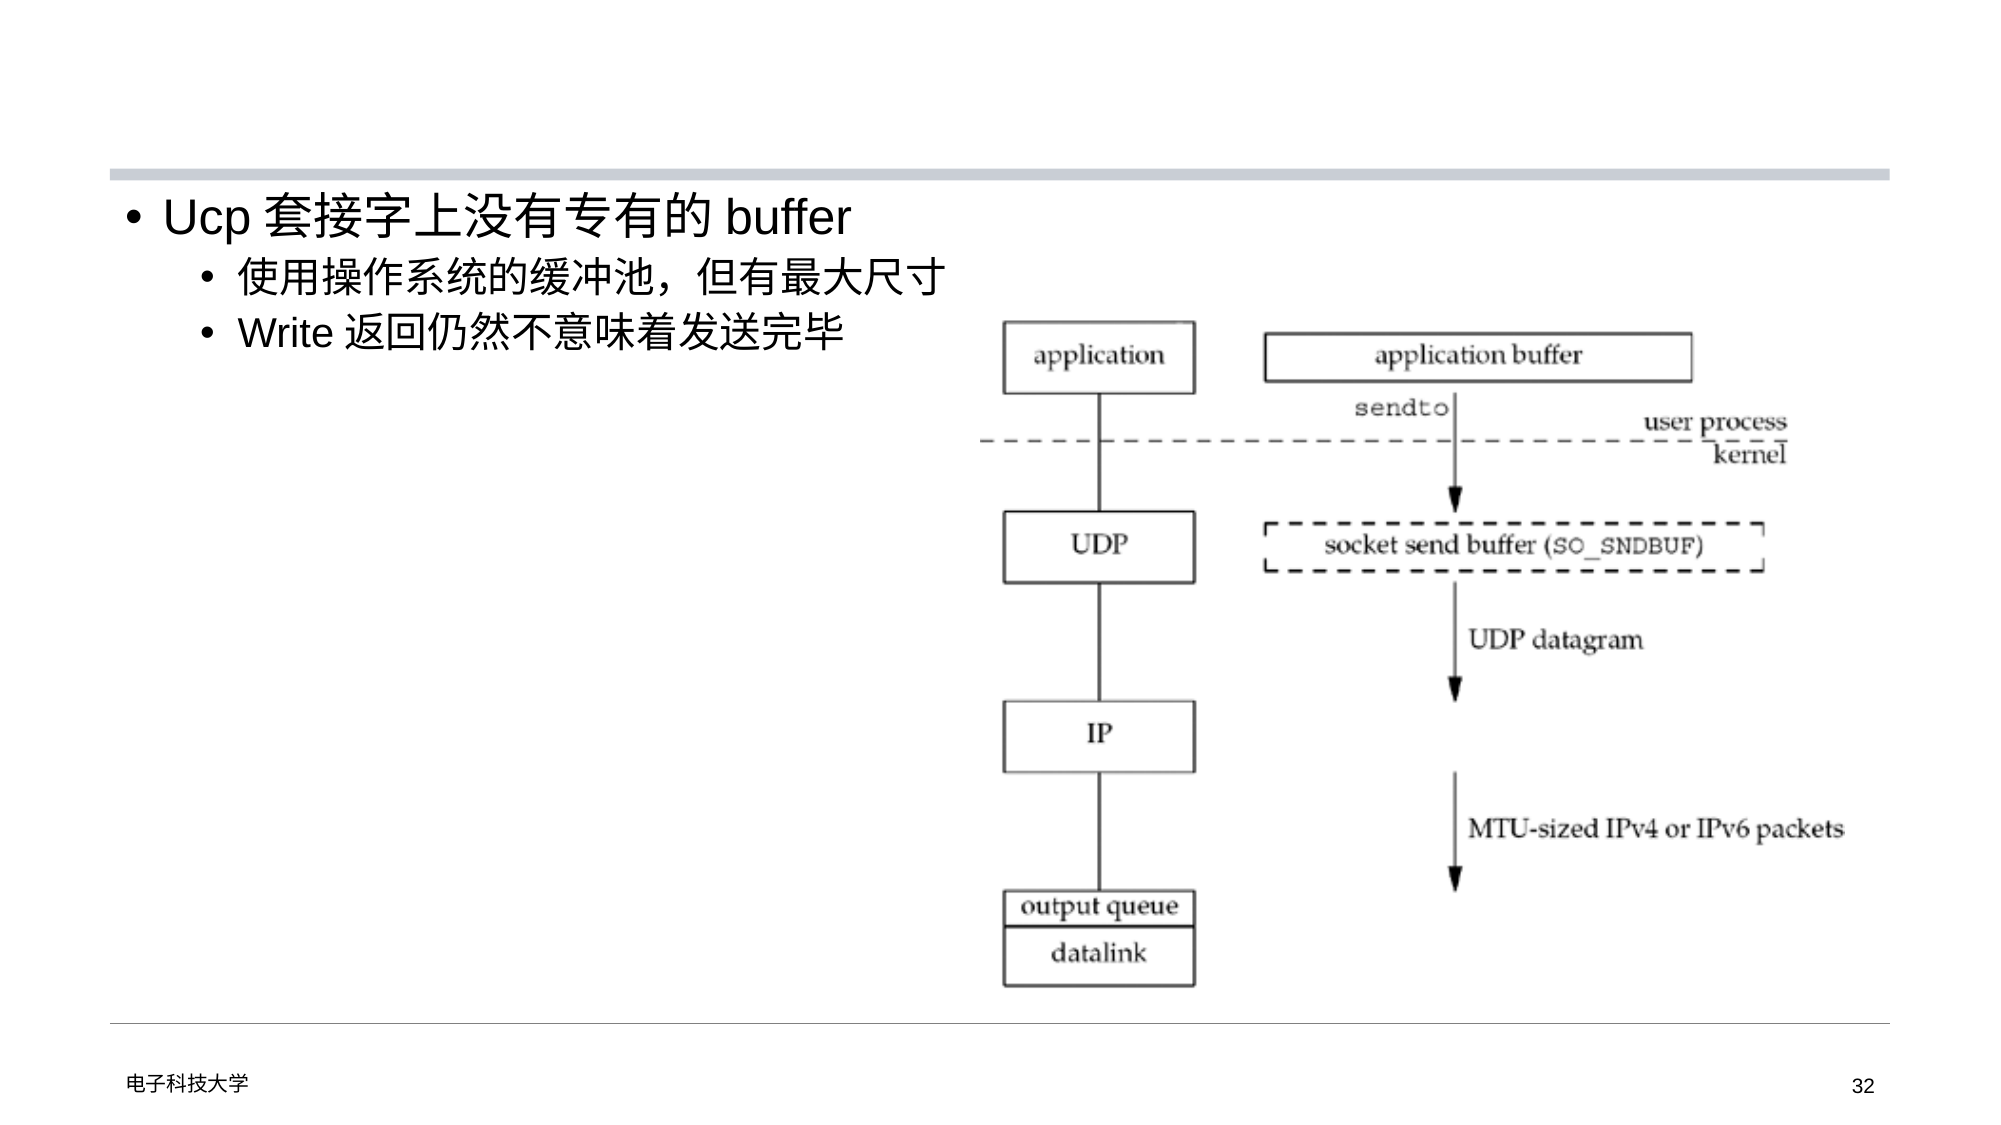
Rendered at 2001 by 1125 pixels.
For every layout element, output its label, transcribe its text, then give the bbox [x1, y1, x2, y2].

slide_number 32 [1412, 1068, 1890, 1103]
picture [980, 319, 1845, 990]
list Ucp套接字上没有专有的buffer 使用操作系统的缓冲池，但有最大尺寸 Write返回仍然不意味着发送完毕 [109, 184, 1890, 1008]
footer 电子科技大学 [109, 1068, 790, 1103]
